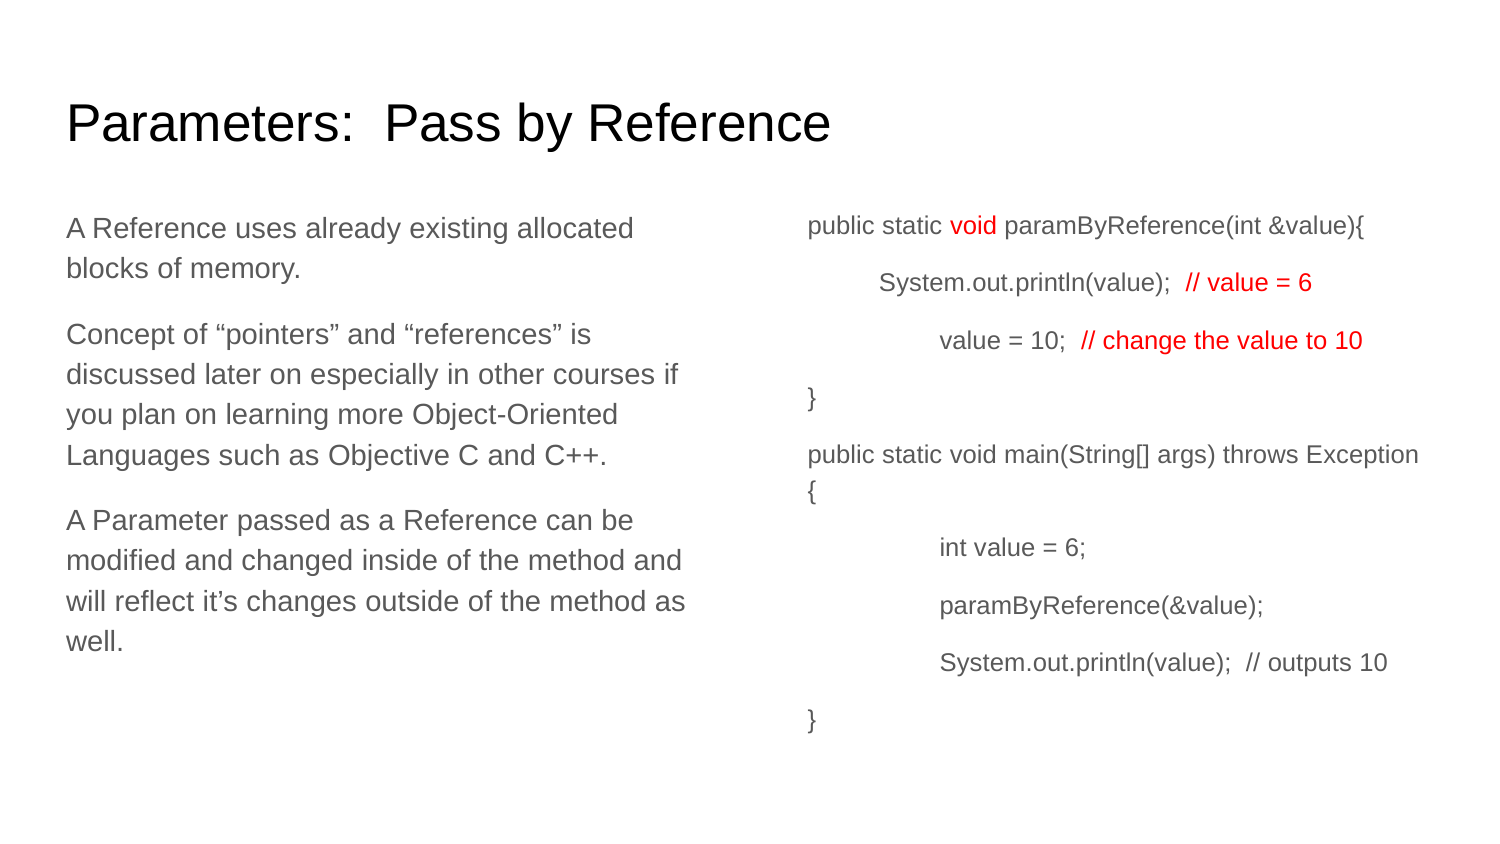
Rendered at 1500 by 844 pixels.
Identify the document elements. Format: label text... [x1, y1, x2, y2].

list A Reference uses already existing allocated blocks of memory. Concept of “pointers” and “references” is discussed later on especially in other courses if you plan on learning more Object-Oriented Languages such as Objective C and C++. A Parameter passed as a Reference can be modified and changed inside of the method and will reflect it’s changes outside of the method as well. [51, 189, 708, 750]
title Parameters: Pass by Reference [51, 72, 1449, 167]
list public static void paramByReference(int &value){ System.out.println(value); // value = 6 value = 10; // change the value to 10 } public static void main(String[] args) throws Exception { int value = 6; paramByReference(&value); System.out.println(value); // outputs 10 } [792, 189, 1449, 750]
